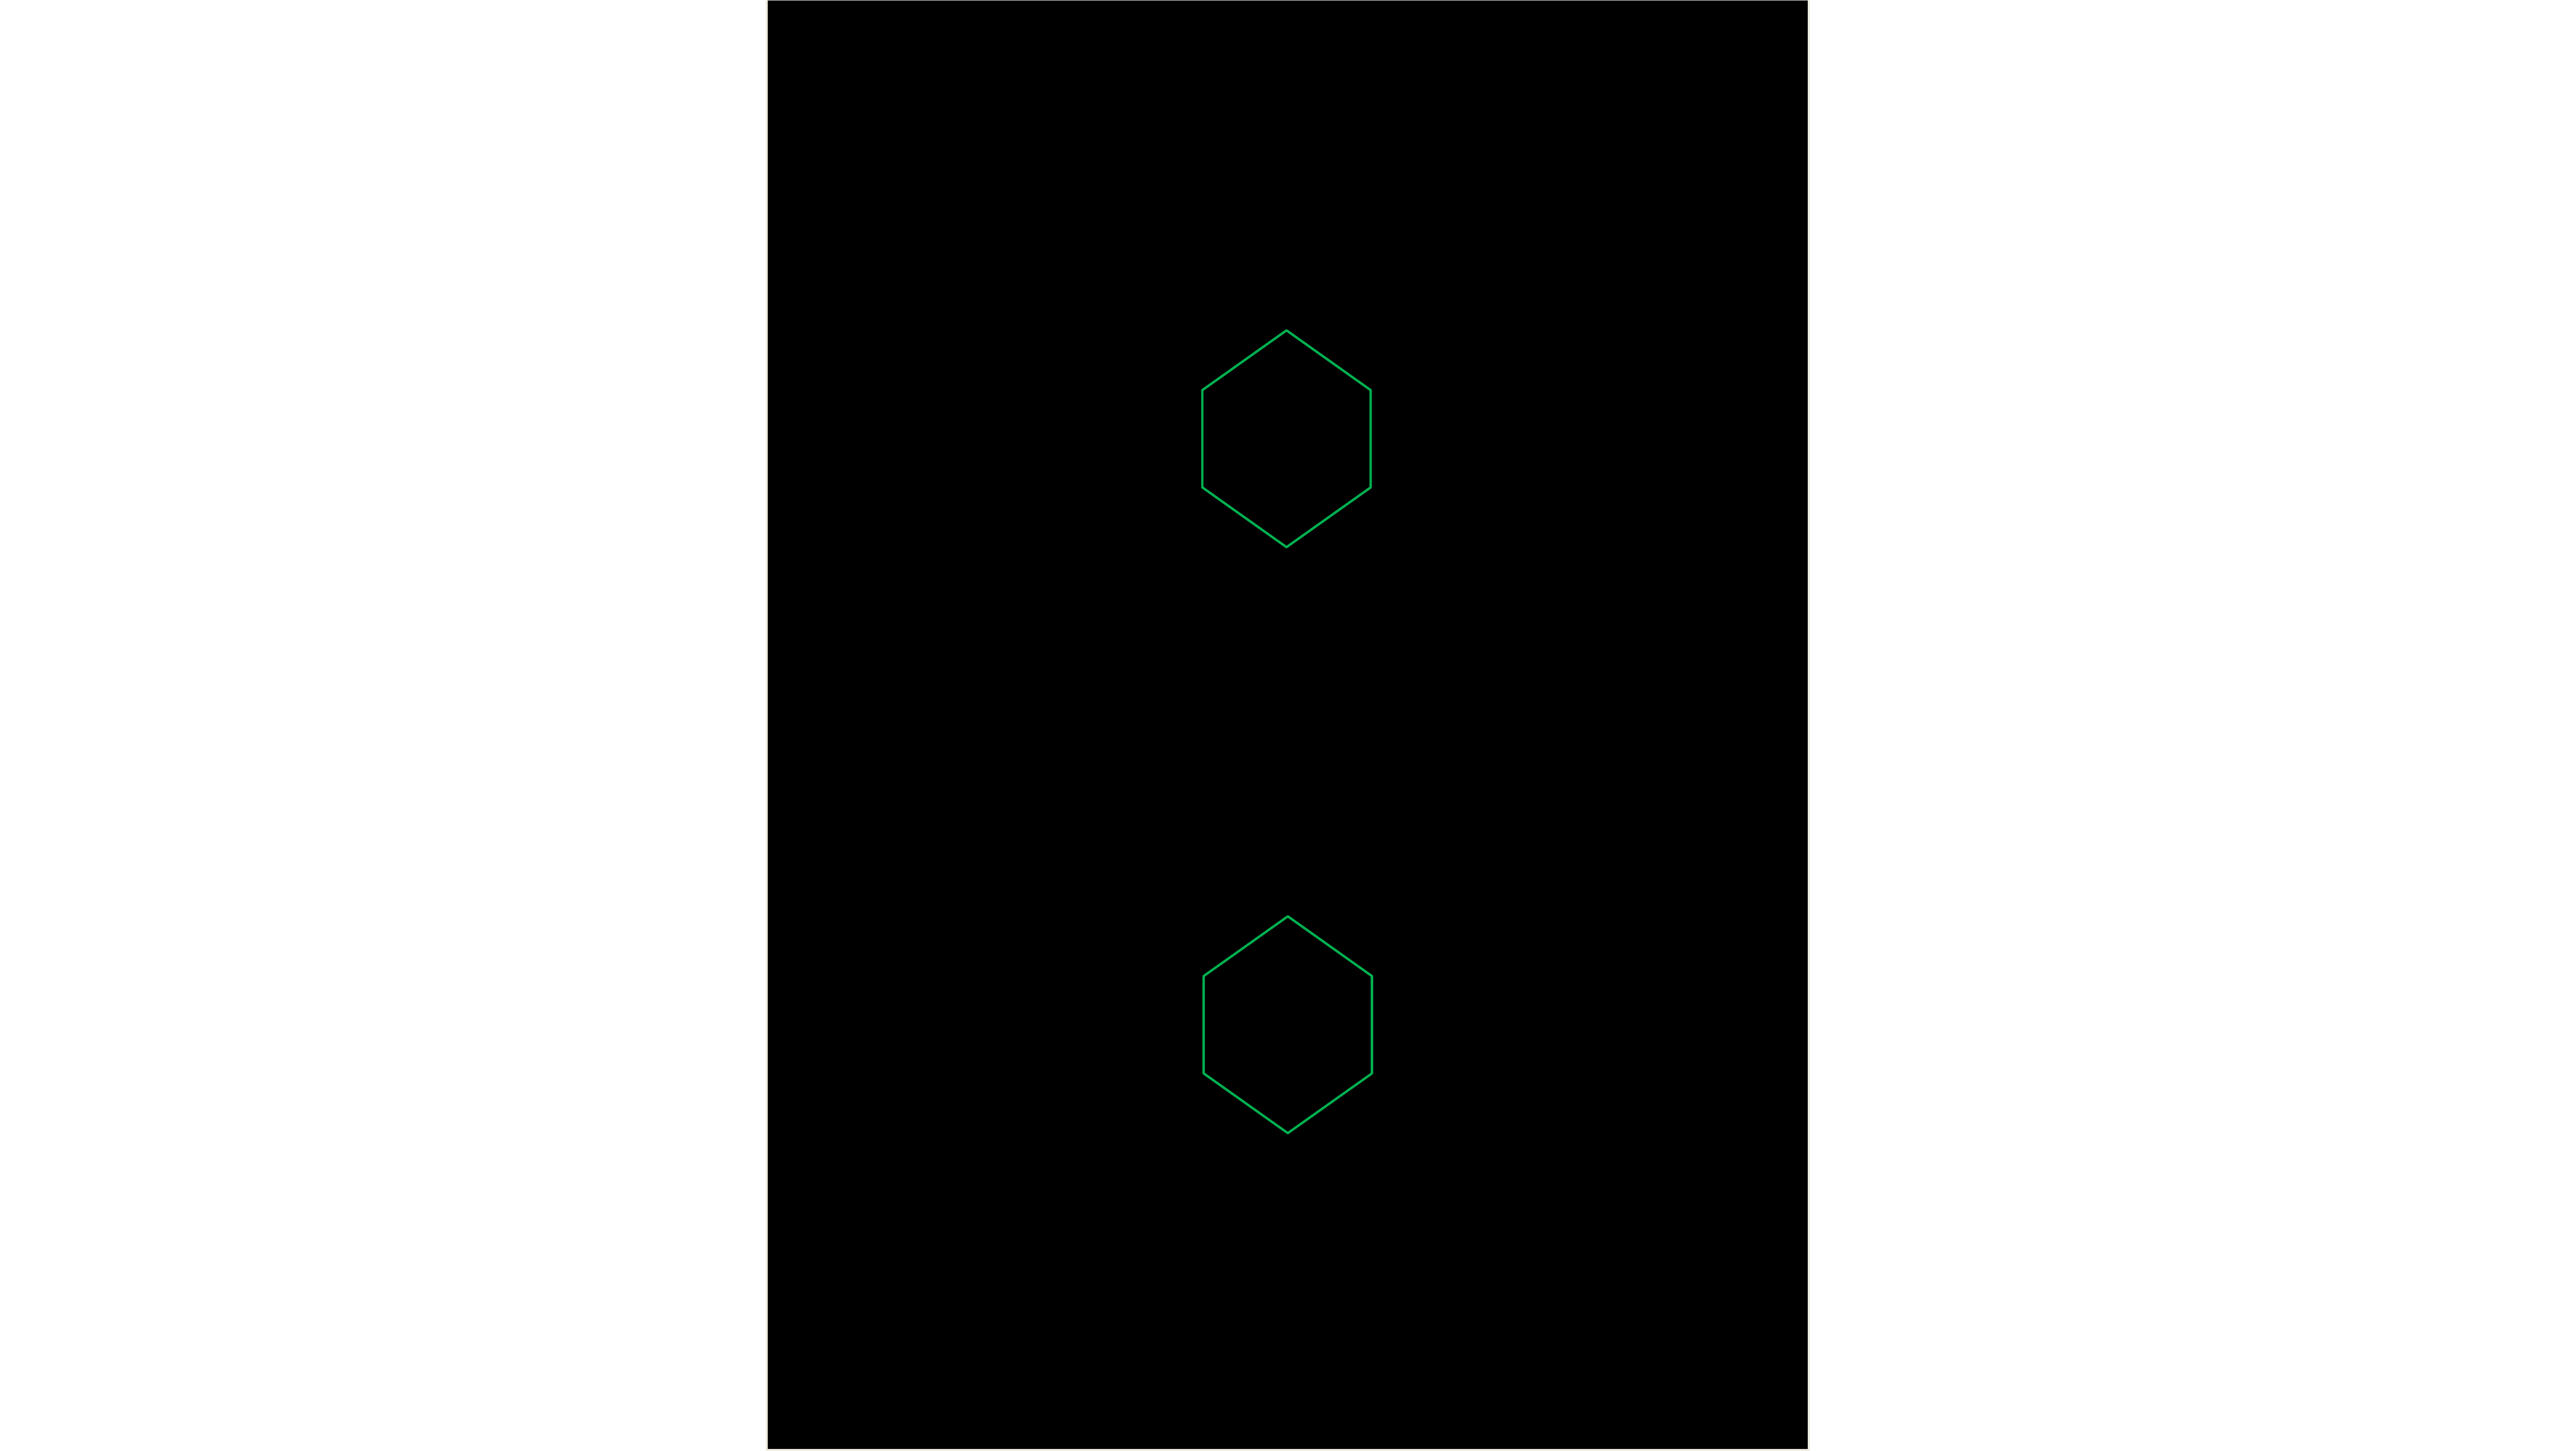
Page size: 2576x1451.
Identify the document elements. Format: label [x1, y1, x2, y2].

text_box [766, 0, 1810, 1451]
text_box [1202, 915, 1373, 1134]
text_box [1201, 329, 1372, 548]
